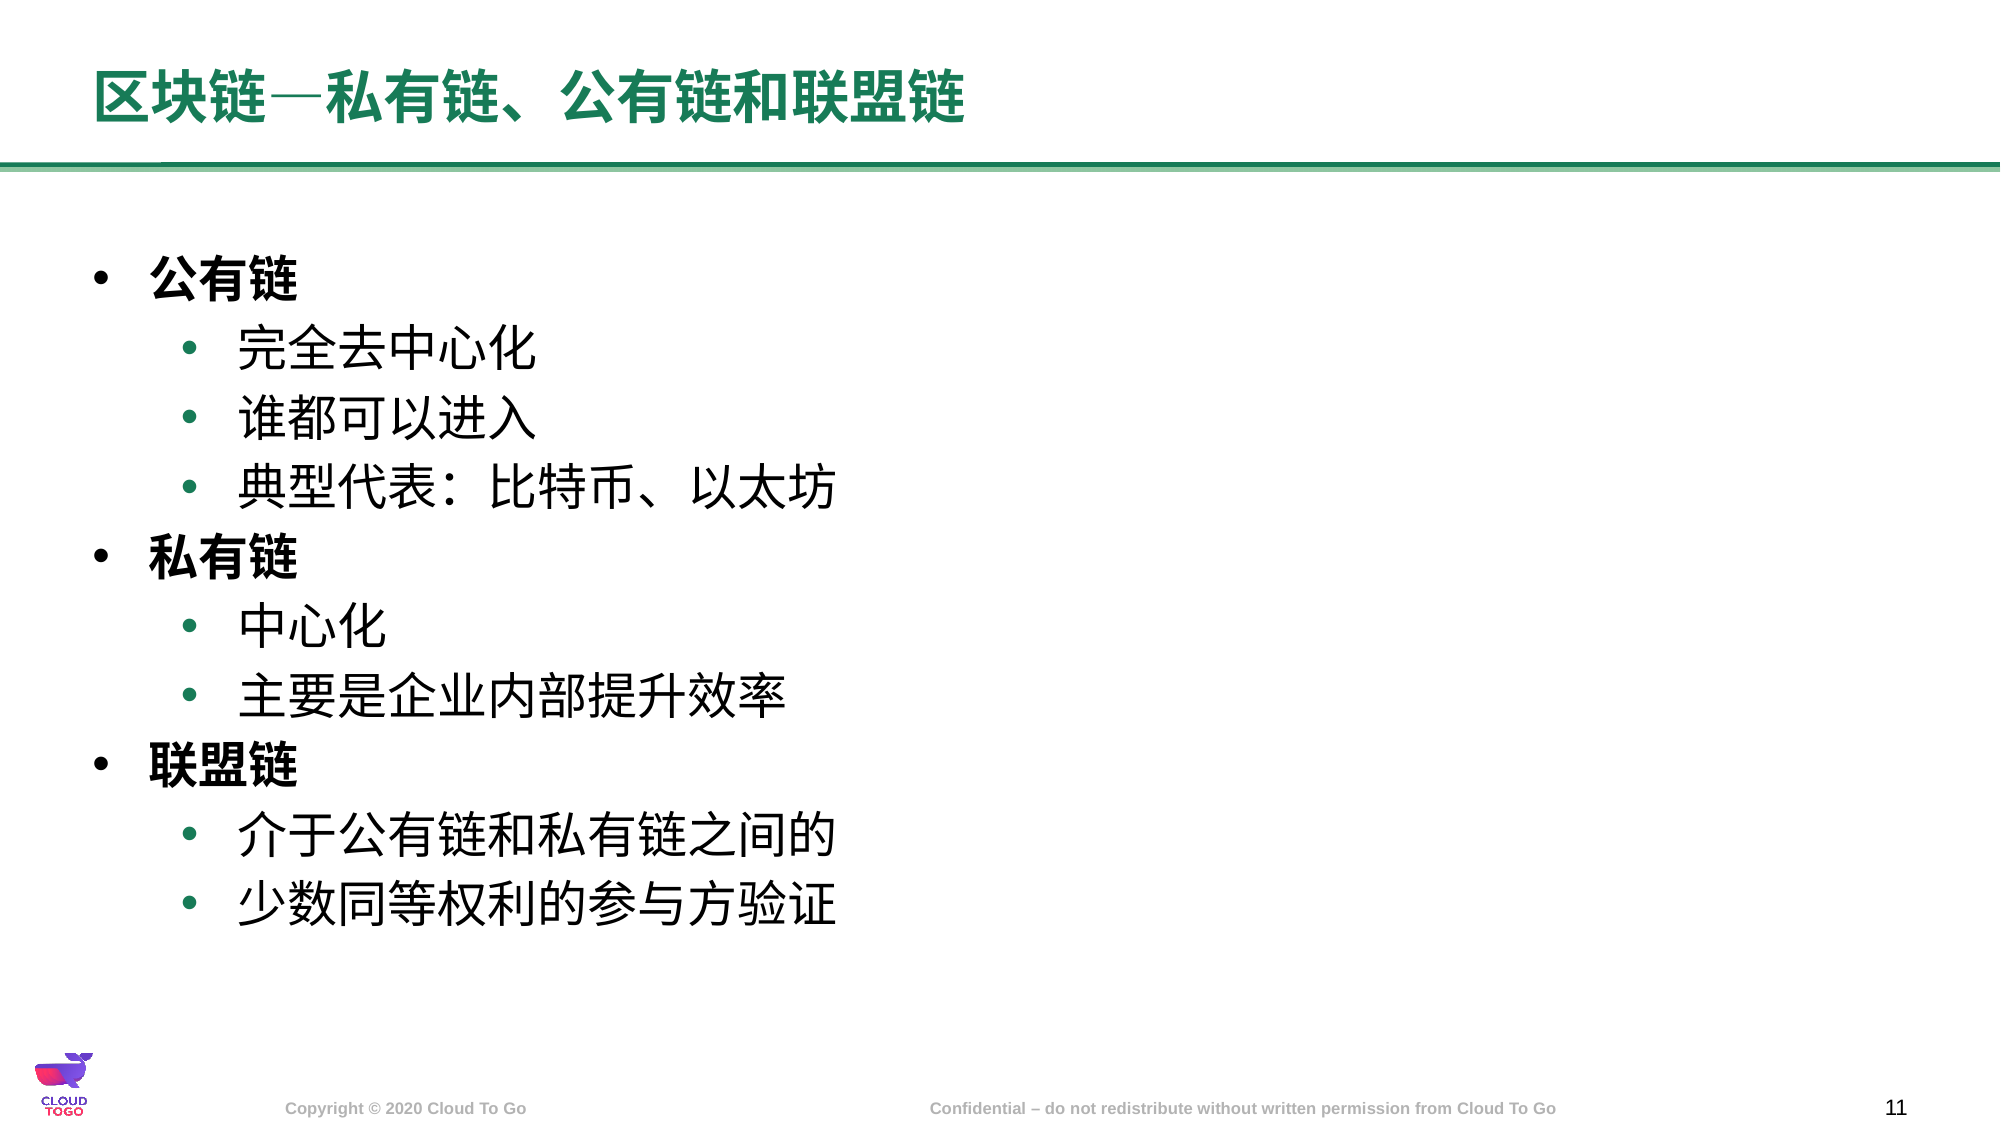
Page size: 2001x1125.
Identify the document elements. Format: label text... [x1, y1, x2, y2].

title 区块链—私有链、公有链和联盟链 [92, 26, 1908, 163]
list 公有链 完全去中心化 谁都可以进入 典型代表：比特币、以太坊 私有链 中心化 主要是企业内部提升效率 联盟链 介于公有链和私有链之间的 少数同等权利的参与方验证 [92, 247, 1909, 1001]
picture [35, 1053, 93, 1118]
